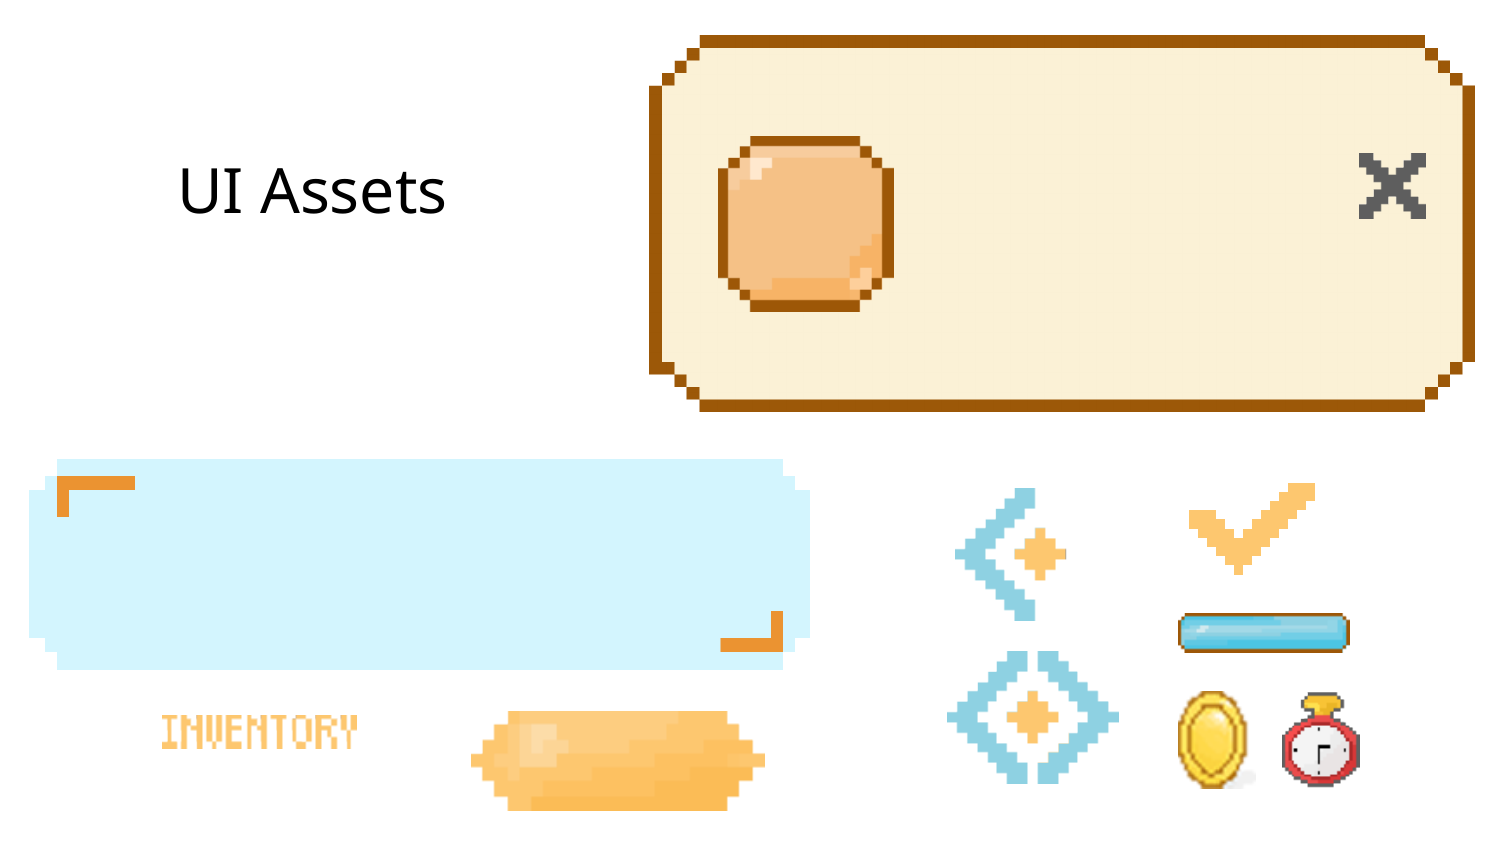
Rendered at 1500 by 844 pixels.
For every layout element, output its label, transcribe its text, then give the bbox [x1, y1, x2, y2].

picture [161, 715, 358, 750]
text_box UI Assets [162, 136, 589, 355]
picture [1178, 691, 1256, 790]
picture [28, 459, 810, 670]
picture [471, 711, 765, 811]
picture [1282, 691, 1360, 790]
picture [1178, 613, 1350, 653]
picture [947, 651, 1119, 784]
picture [955, 488, 1127, 621]
picture [648, 35, 1475, 413]
picture [1188, 483, 1315, 575]
